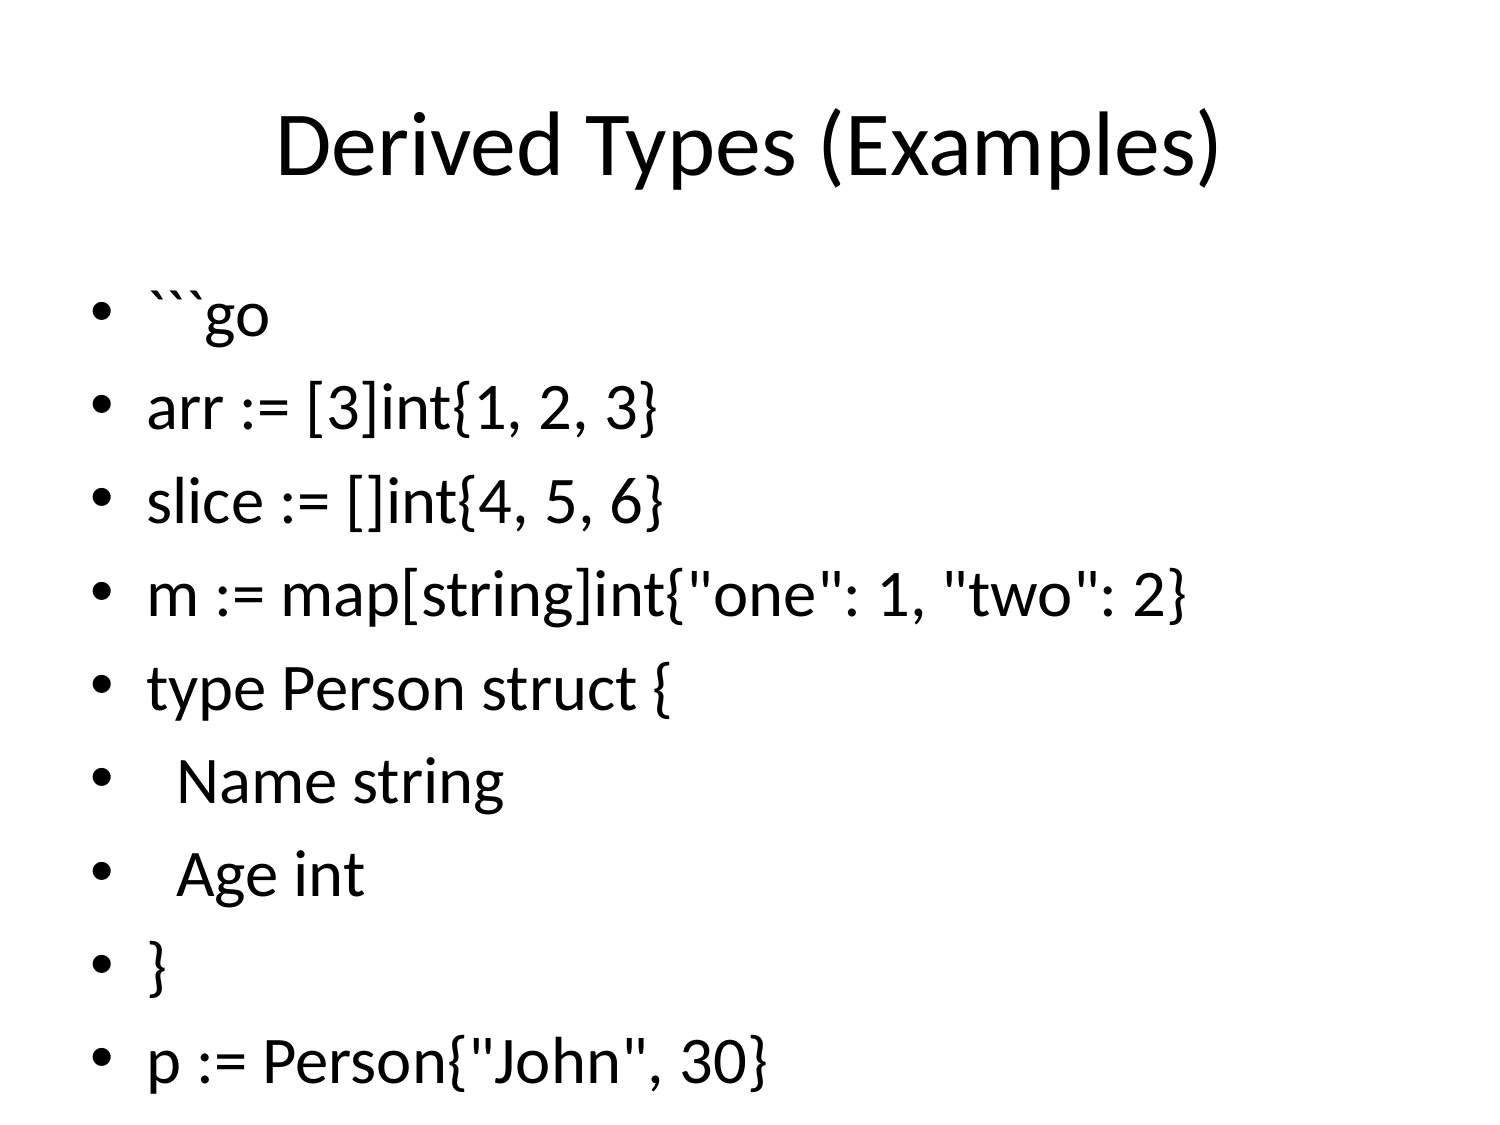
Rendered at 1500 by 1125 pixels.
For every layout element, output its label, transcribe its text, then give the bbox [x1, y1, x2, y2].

list ```go arr := [3]int{1, 2, 3} slice := []int{4, 5, 6} m := map[string]int{"one": 1, "two": 2} type Person struct { Name string Age int } p := Person{"John", 30} ``` [75, 262, 1425, 1005]
title Derived Types (Examples) [75, 45, 1425, 233]
